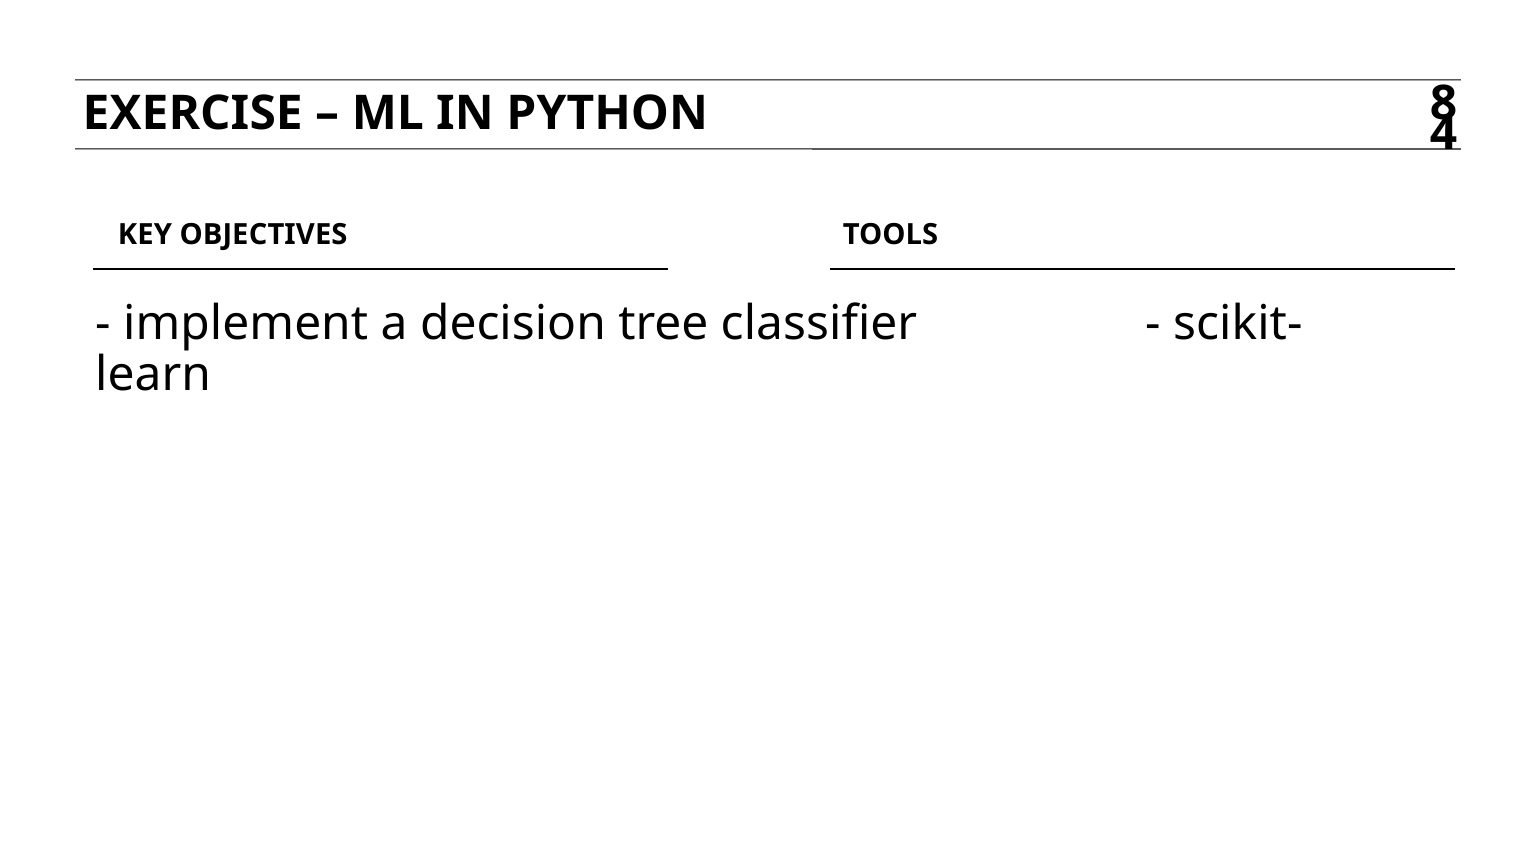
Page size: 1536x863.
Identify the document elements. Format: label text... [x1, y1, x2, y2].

text_box tools [842, 193, 1284, 268]
list - implement a decision tree classifier - scikit-learn [80, 290, 1406, 757]
slide_number 84 [1419, 86, 1461, 138]
list Exercise – ML in python [67, 81, 1243, 132]
text_box Key objectives [117, 193, 560, 268]
